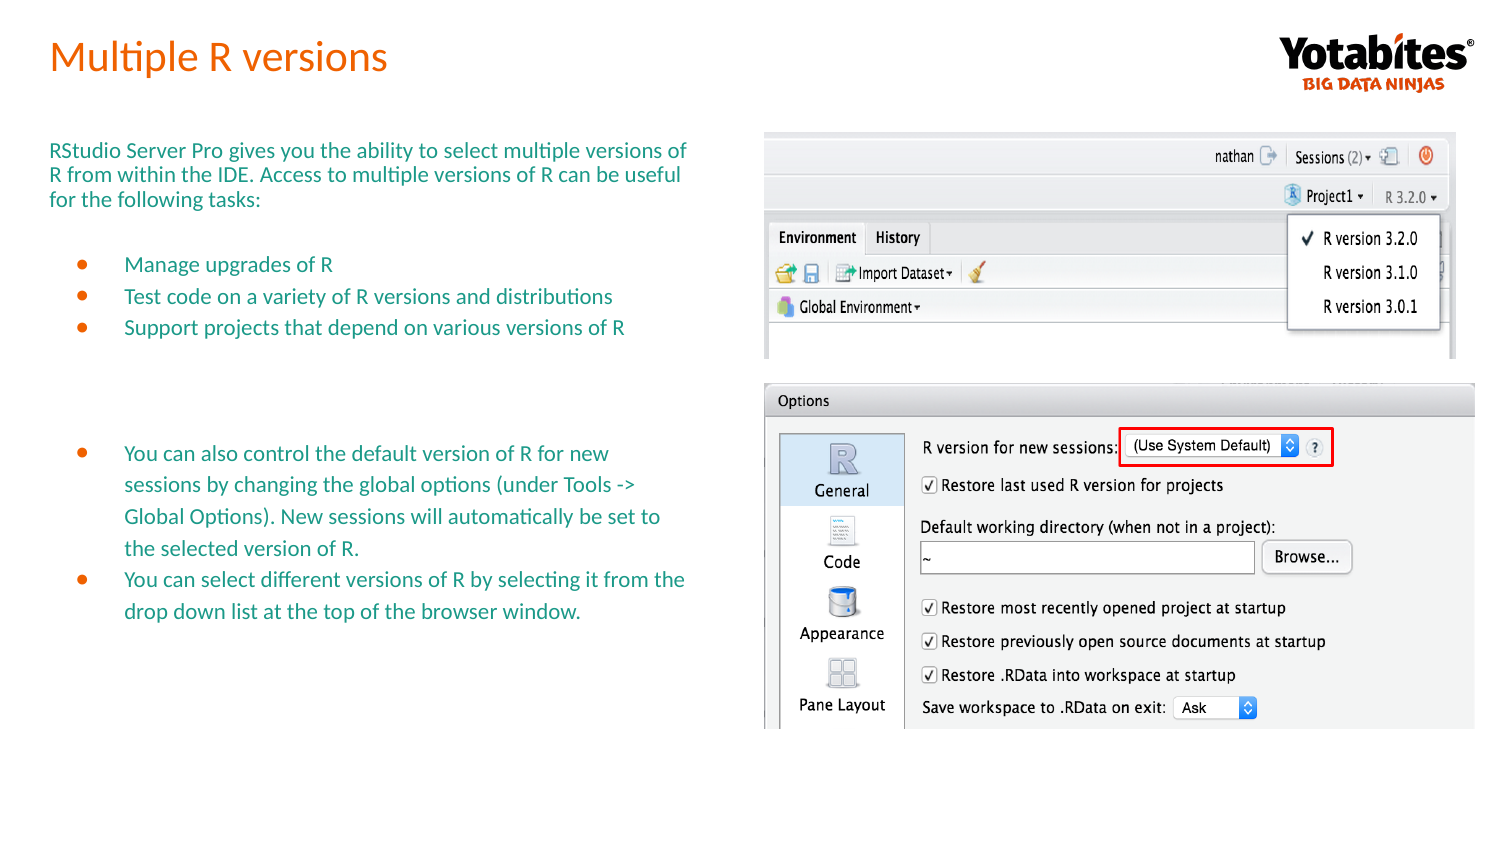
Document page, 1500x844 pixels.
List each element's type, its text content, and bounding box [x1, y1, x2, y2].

picture [764, 383, 1476, 730]
list RStudio Server Pro gives you the ability to select multiple versions of R from within the IDE. Access to multiple versions of R can be useful for the following tasks: Manage upgrades of R Test code on a variety of R versions and distributions Support projects that depend on various versions of R You can also control the default version of R for new sessions by changing the global options (under Tools -> Global Options). New sessions will automatically be set to the selected version of R. You can select different versions of R by selecting it from the drop down list at the top of the browser window. [38, 132, 703, 729]
picture [1278, 33, 1475, 93]
picture [764, 132, 1456, 359]
list Multiple R versions [38, 28, 1261, 88]
